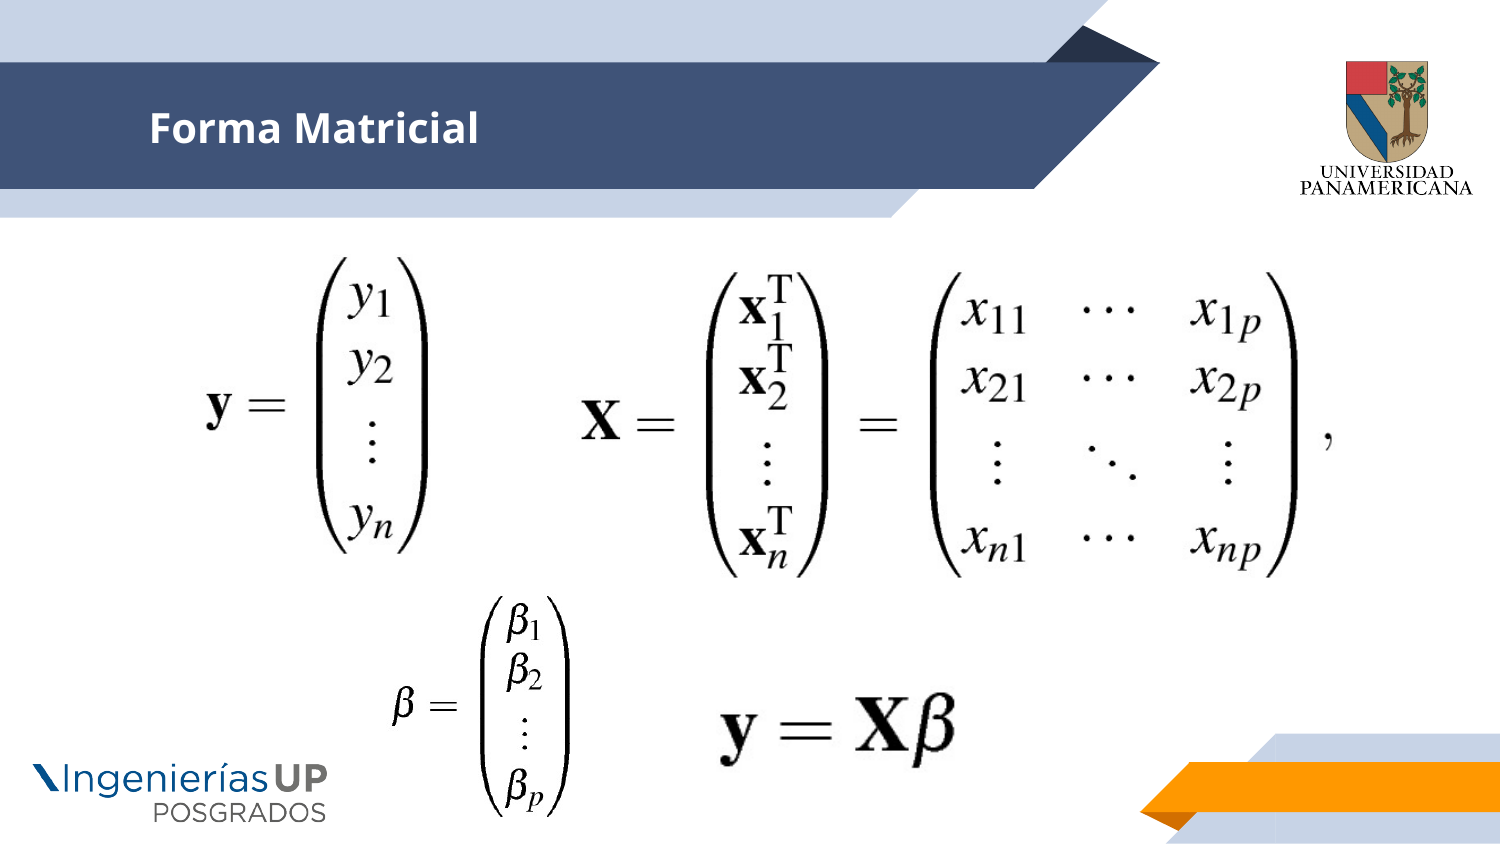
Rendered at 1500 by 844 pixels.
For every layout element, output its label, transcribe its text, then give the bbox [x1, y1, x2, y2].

picture [576, 269, 1344, 581]
title Forma Matricial [133, 64, 1035, 190]
picture [386, 593, 585, 819]
picture [15, 737, 344, 844]
picture [200, 254, 449, 558]
picture [716, 685, 978, 777]
picture [1286, 44, 1490, 210]
